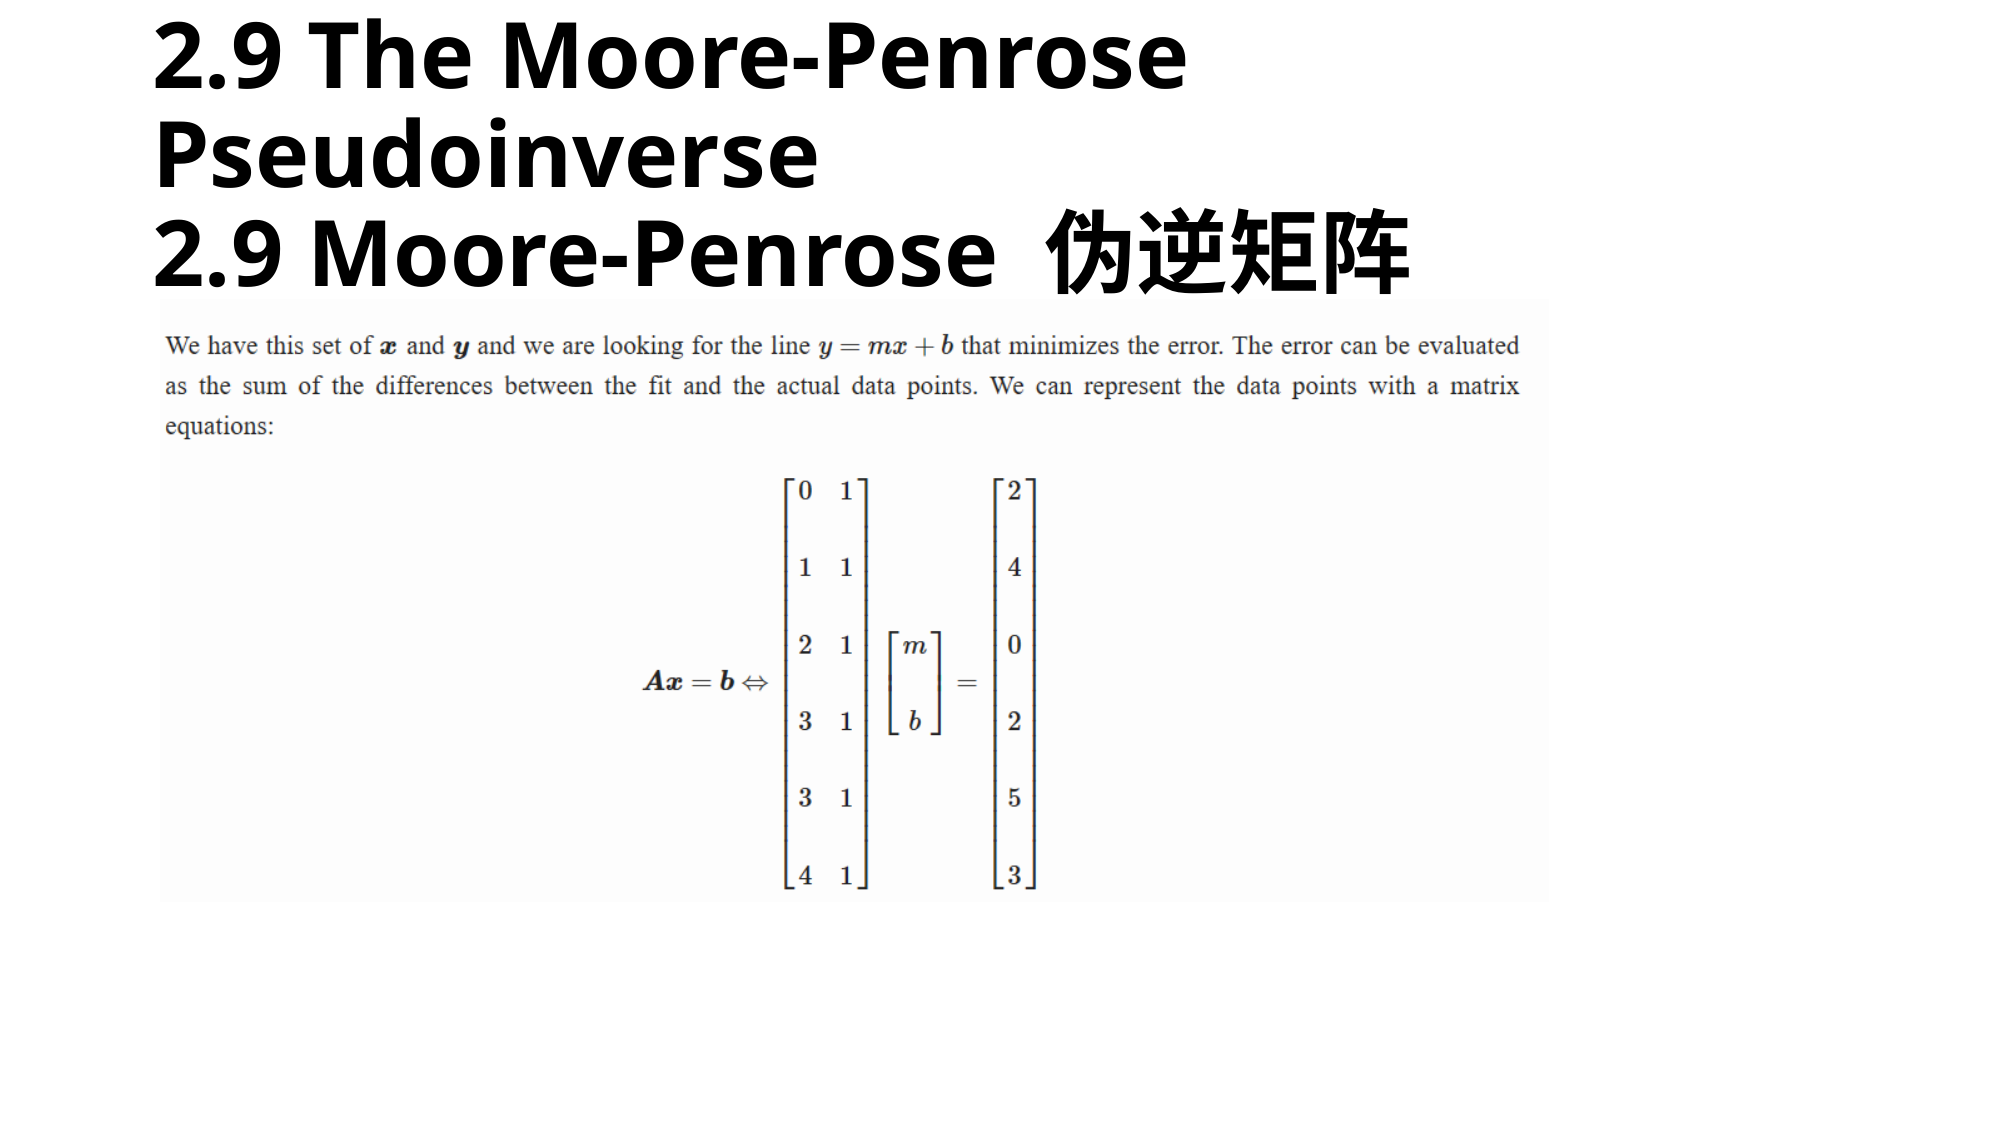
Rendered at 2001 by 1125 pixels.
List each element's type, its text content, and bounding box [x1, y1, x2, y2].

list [160, 299, 1549, 902]
title 2.9 The Moore-Penrose Pseudoinverse 2.9 Moore-Penrose 伪逆矩阵 [137, 49, 1863, 267]
